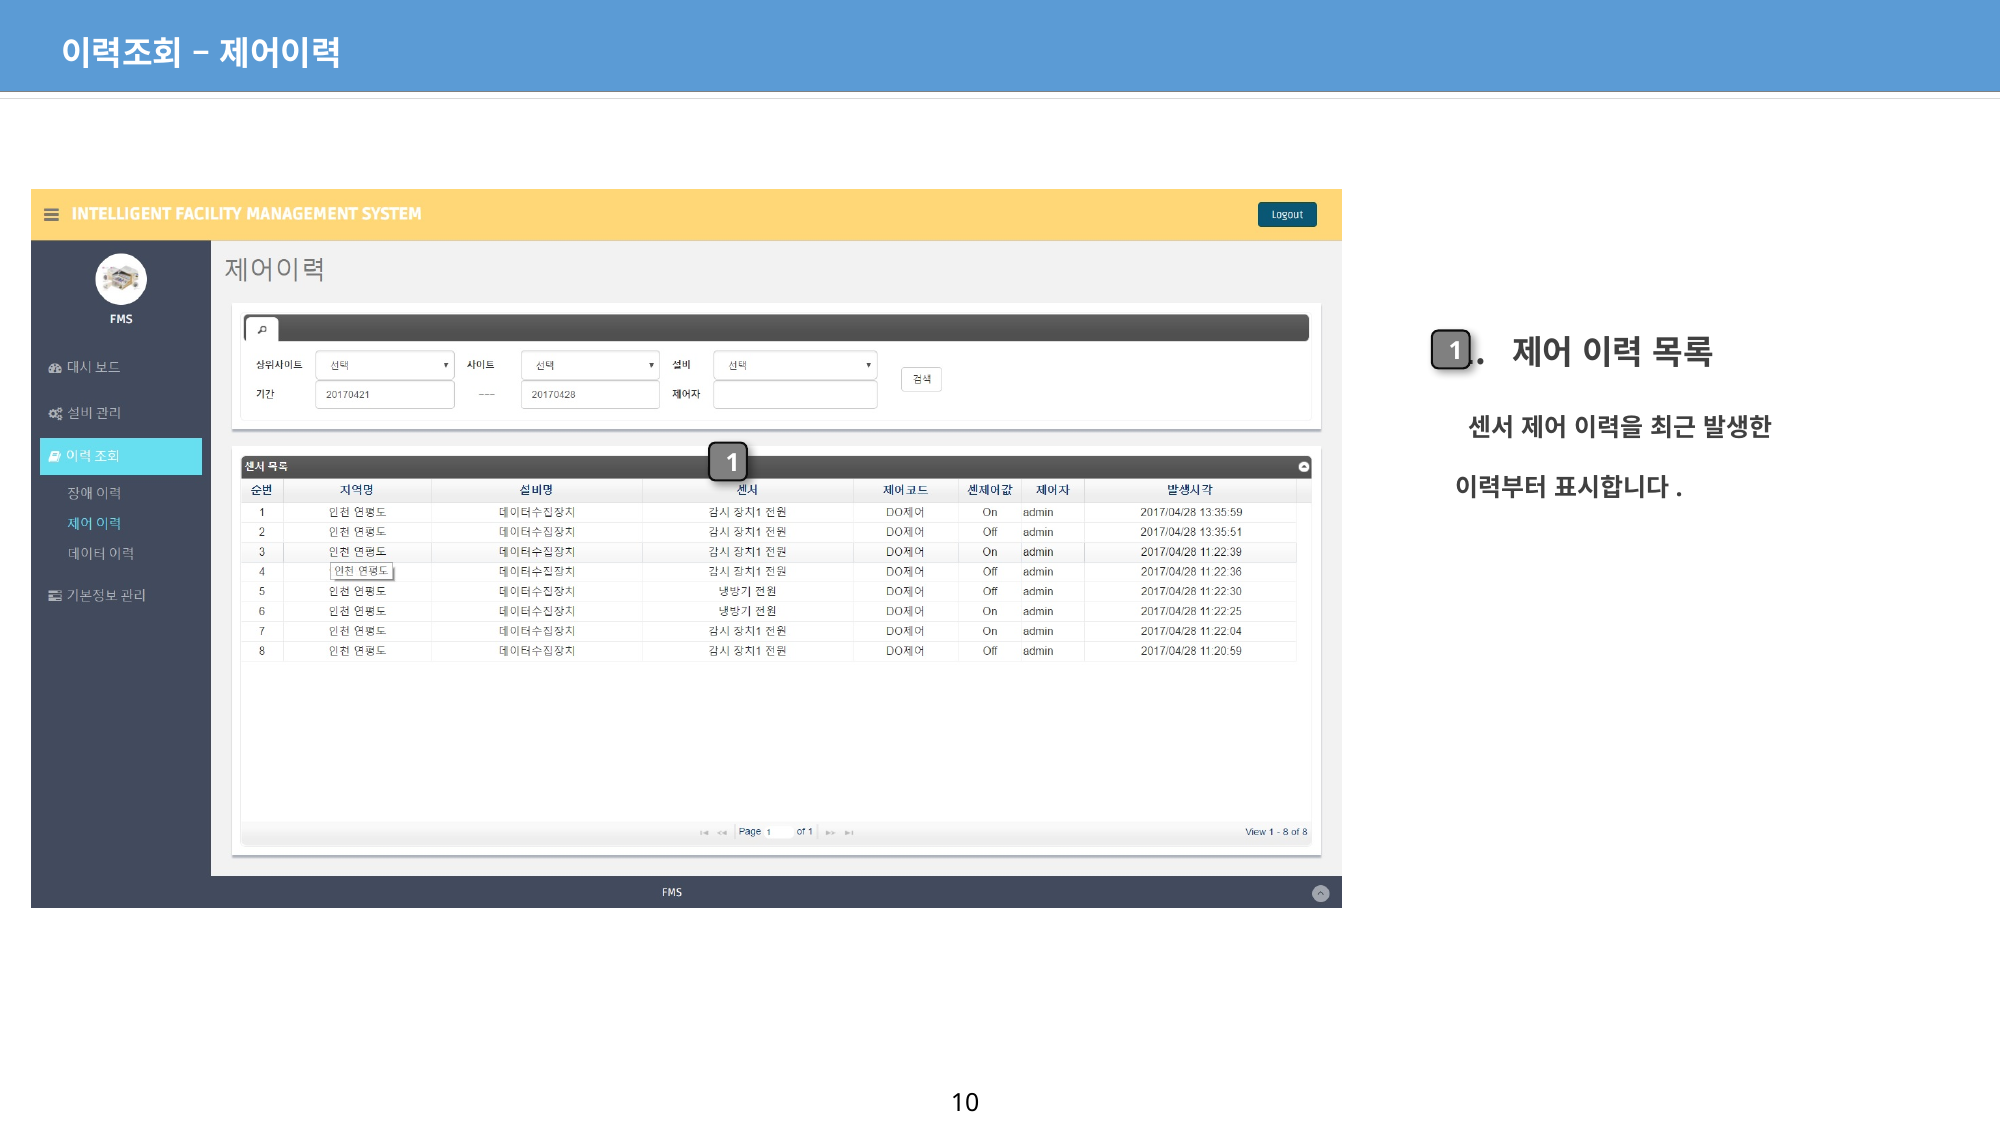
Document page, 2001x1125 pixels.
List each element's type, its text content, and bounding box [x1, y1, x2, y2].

text_box 1 [1430, 329, 1471, 370]
picture [31, 189, 1342, 908]
text_box 이력조회 – 제어이력 [46, 24, 357, 80]
text_box 제어 이력 목록 센서 제어 이력을 최근 발생한 이력부터 표시합니다. [1440, 323, 1795, 539]
